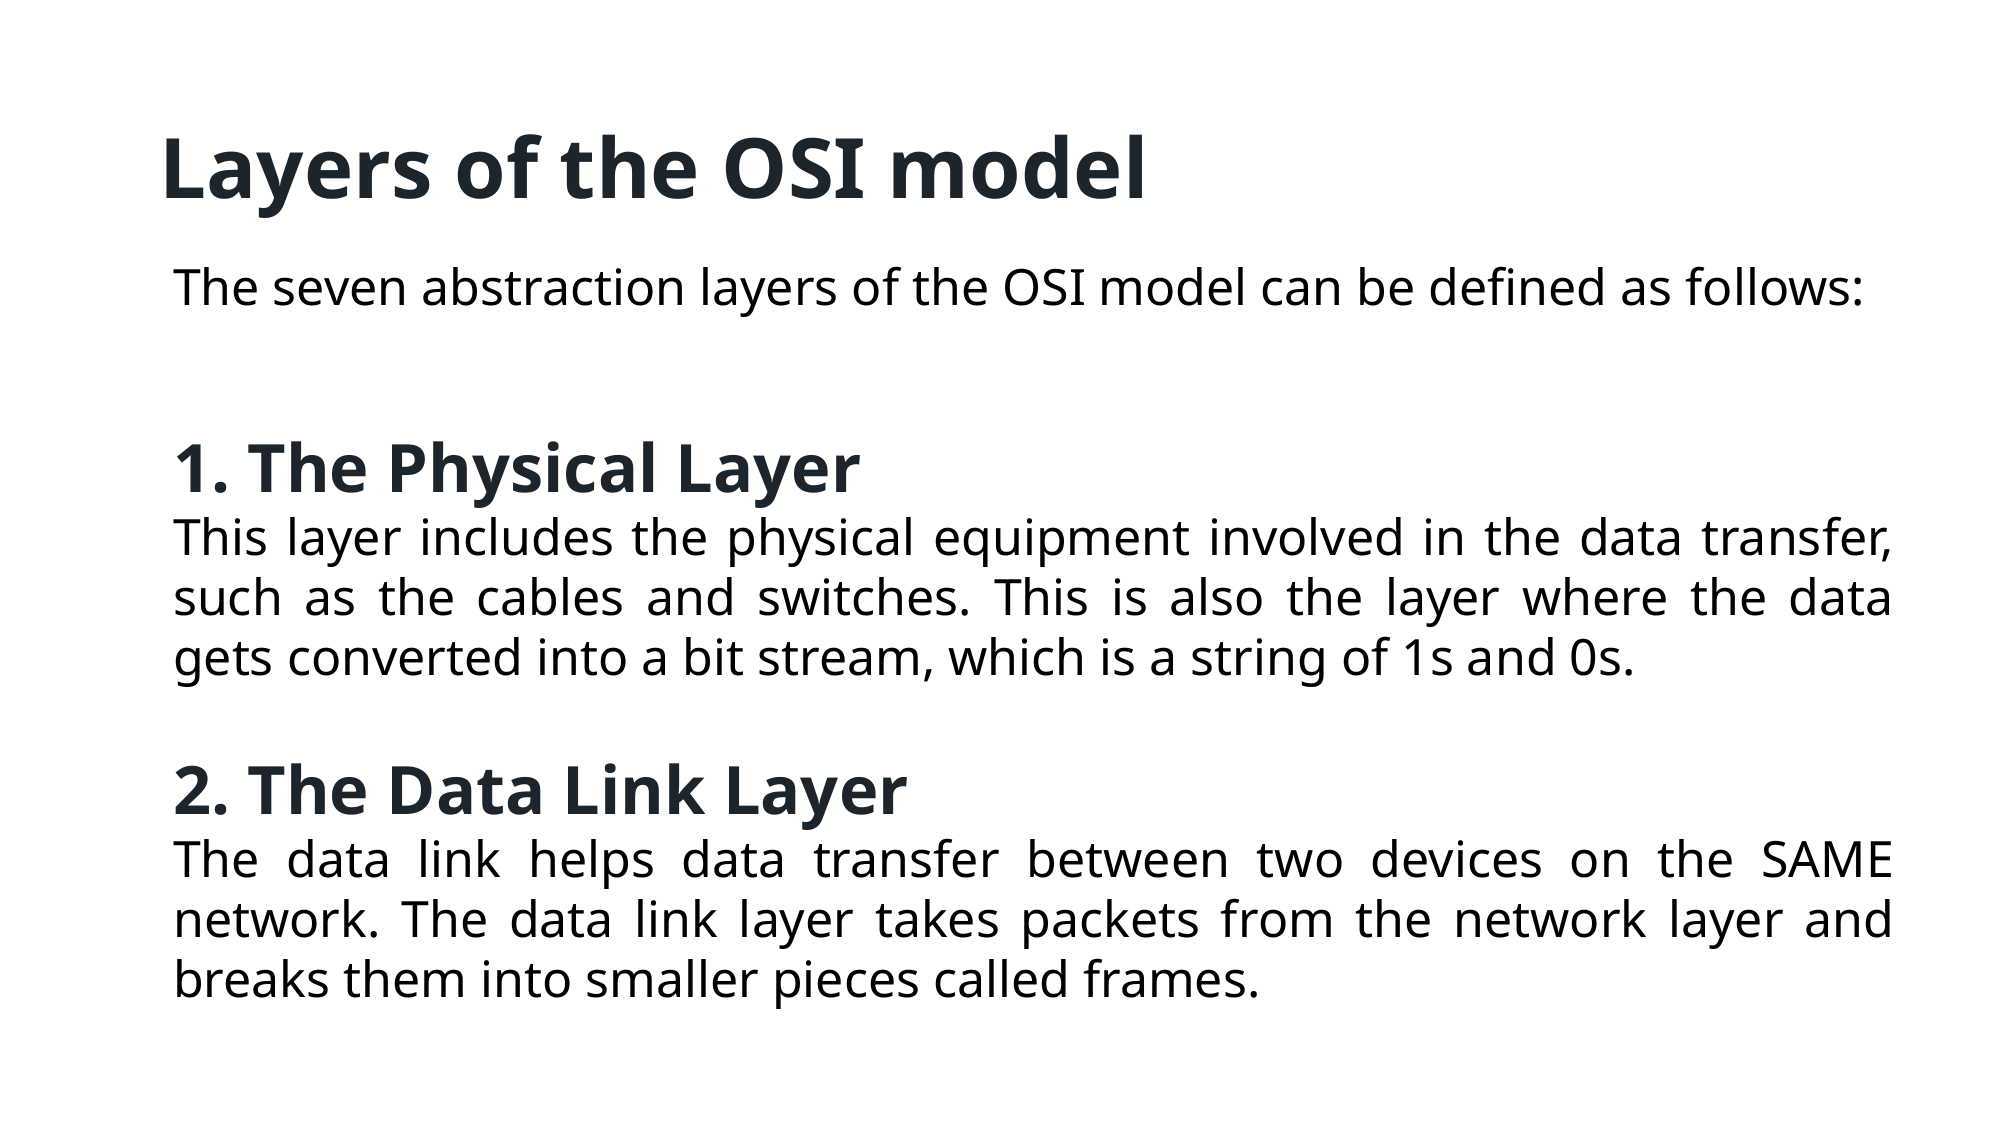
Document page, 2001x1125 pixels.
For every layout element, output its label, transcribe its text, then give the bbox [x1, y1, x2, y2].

text_box Layers of the OSI model [145, 107, 1164, 223]
text_box The seven abstraction layers of the OSI model can be defined as follows: [158, 248, 1963, 323]
text_box 1. The Physical Layer This layer includes the physical equipment involved in the data transfer, such as the cables and switches. This is also the layer where the data gets converted into a bit stream, which is a string of 1s and 0s. [158, 406, 1910, 694]
text_box 2. The Data Link Layer The data link helps data transfer between two devices on the SAME network. The data link layer takes packets from the network layer and breaks them into smaller pieces called frames. [158, 728, 1910, 1015]
